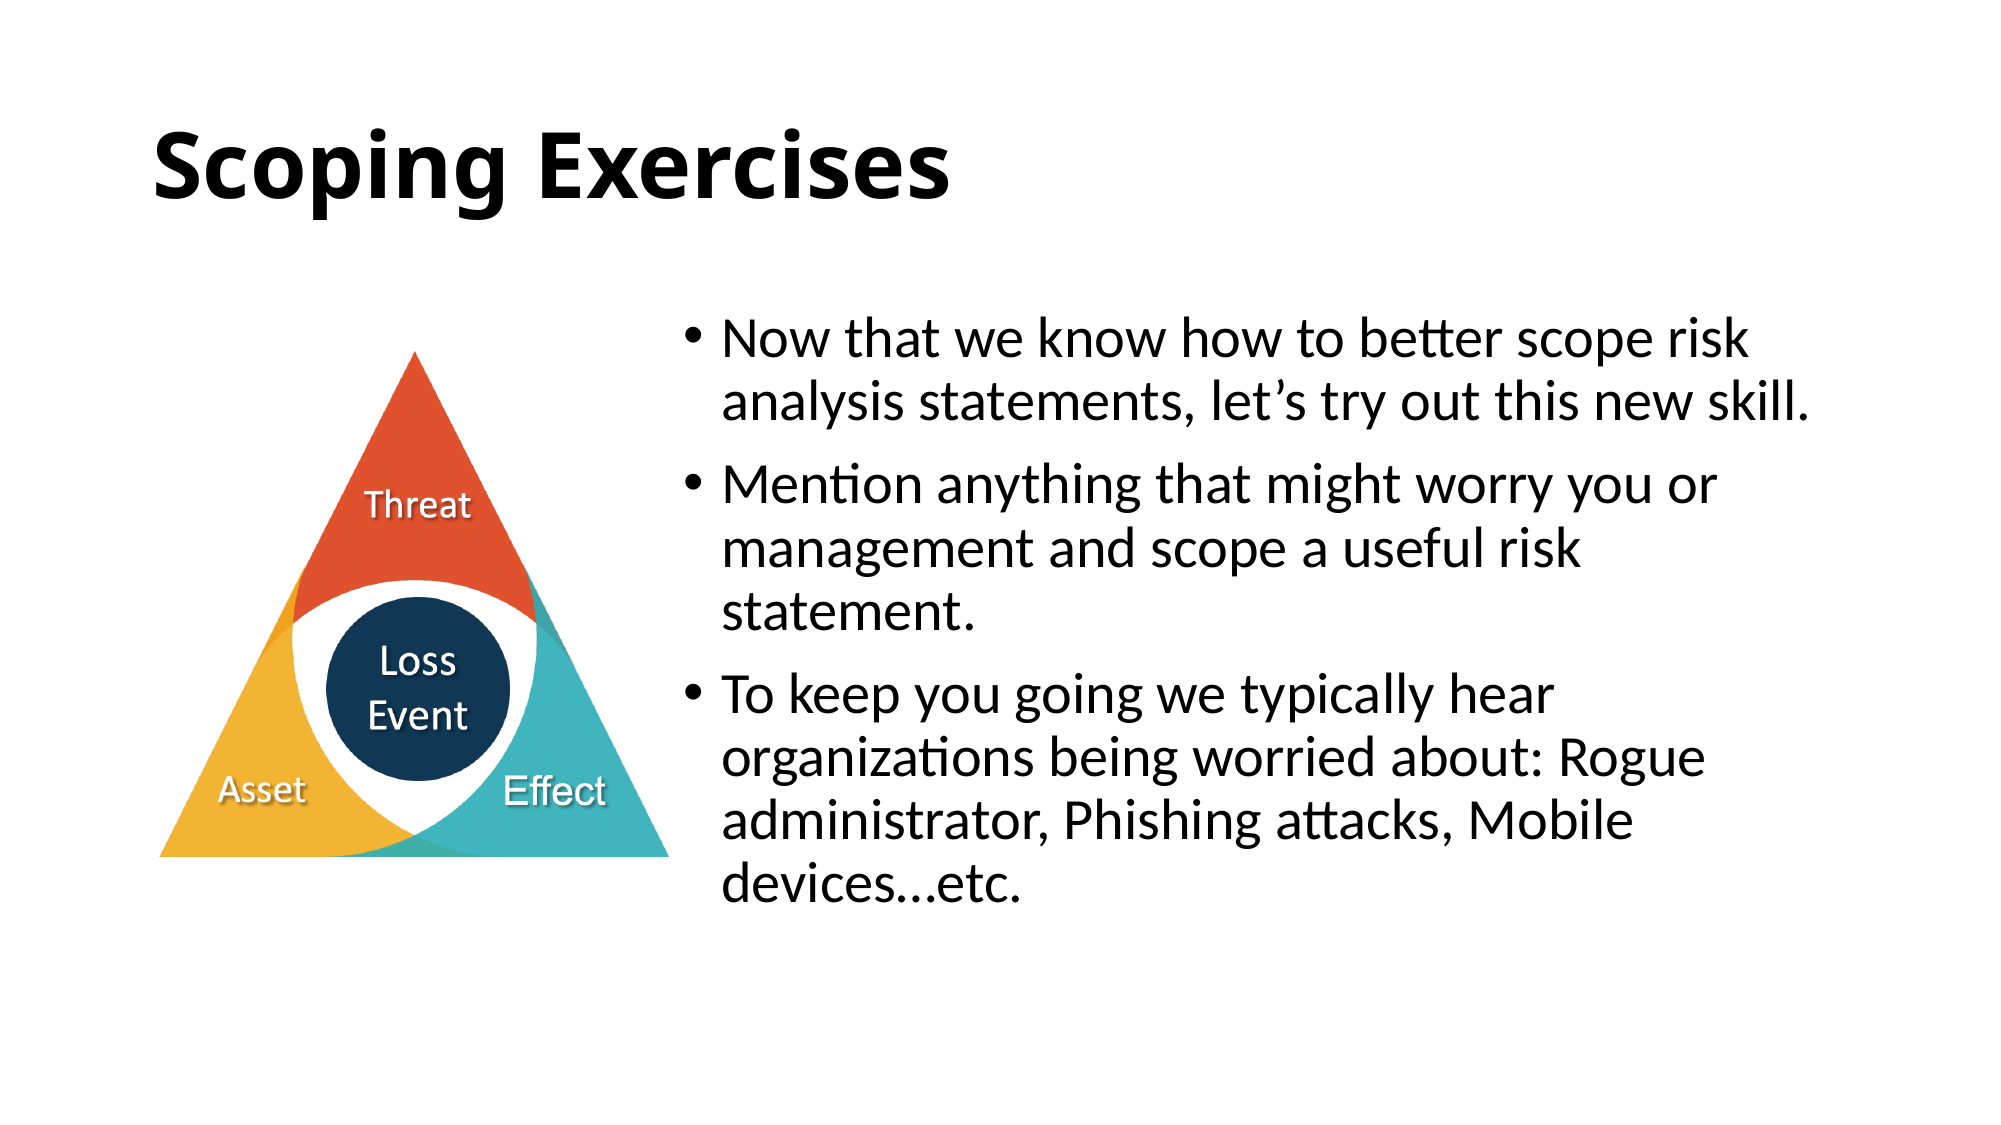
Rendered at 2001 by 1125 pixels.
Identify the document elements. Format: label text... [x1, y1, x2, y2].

picture [159, 351, 669, 857]
title Scoping Exercises [137, 59, 1863, 278]
list Now that we know how to better scope risk analysis statements, let’s try out this new skill. Mention anything that might worry you or management and scope a useful risk statement. To keep you going we typically hear organizations being worried about: Rogue administrator, Phishing attacks, Mobile devices…etc. [668, 299, 1863, 1014]
